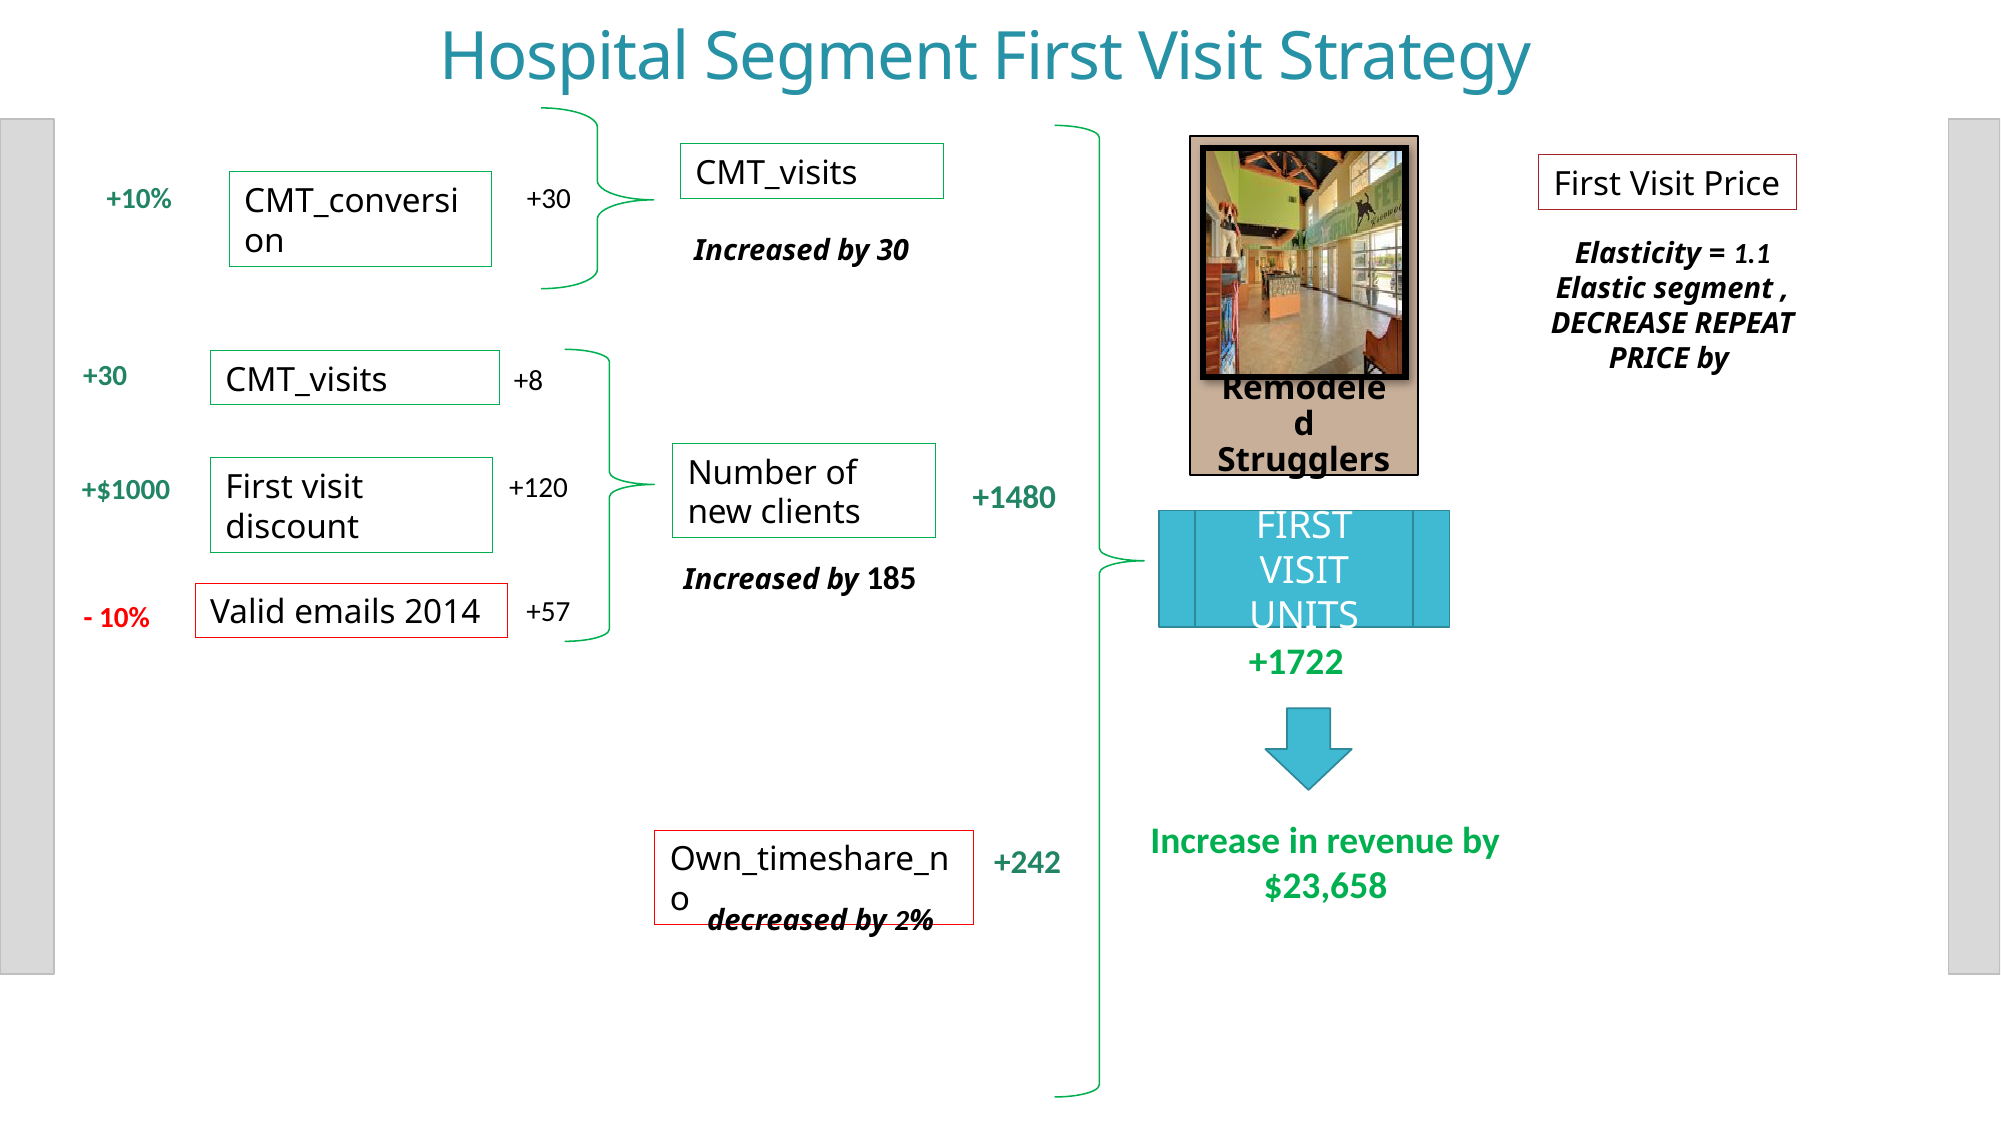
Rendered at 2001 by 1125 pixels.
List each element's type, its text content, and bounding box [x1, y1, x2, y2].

text_box Increase in revenue by $23,658 [1131, 808, 1520, 914]
text_box First Visit Price [1538, 154, 1797, 210]
text_box [541, 107, 599, 172]
text_box [564, 348, 600, 353]
text_box First visit discount [210, 457, 493, 553]
text_box Number of new clients [672, 443, 936, 538]
text_box [564, 635, 606, 643]
text_box CMT_visits [680, 143, 944, 199]
text_box [1054, 124, 1145, 833]
text_box +$1000 [67, 462, 190, 513]
text_box Own_timeshare_no [654, 830, 974, 925]
text_box Increased by 30 [679, 223, 952, 274]
text_box [541, 223, 599, 290]
text_box +10% [91, 171, 266, 222]
text_box CMT_visits [210, 350, 500, 405]
text_box CMT_conversion [229, 171, 492, 267]
text_box - 10% [68, 590, 210, 641]
text_box decreased by 2% [692, 893, 957, 944]
text_box +120 [494, 460, 597, 511]
text_box +1722 [1233, 629, 1408, 690]
title Hospital Segment First Visit Strategy [162, 9, 1809, 107]
text_box +30 [68, 348, 181, 399]
text_box [634, 197, 655, 202]
text_box Valid emails 2014 [195, 583, 508, 638]
text_box +242 [979, 833, 1107, 888]
text_box +30 [512, 172, 634, 223]
text_box +57 [511, 584, 650, 635]
text_box [1264, 707, 1353, 791]
text_box +8 [498, 353, 637, 404]
text_box +1480 [957, 467, 1085, 523]
text_box Elasticity = 1.1 Elastic segment , DECREASE REPEAT PRICE by [1523, 227, 1822, 382]
text_box [1054, 888, 1101, 1098]
text_box [564, 404, 656, 584]
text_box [1189, 135, 1419, 476]
text_box Increased by 185 [668, 548, 970, 604]
text_box FIRST VISIT UNITS [1158, 510, 1450, 628]
